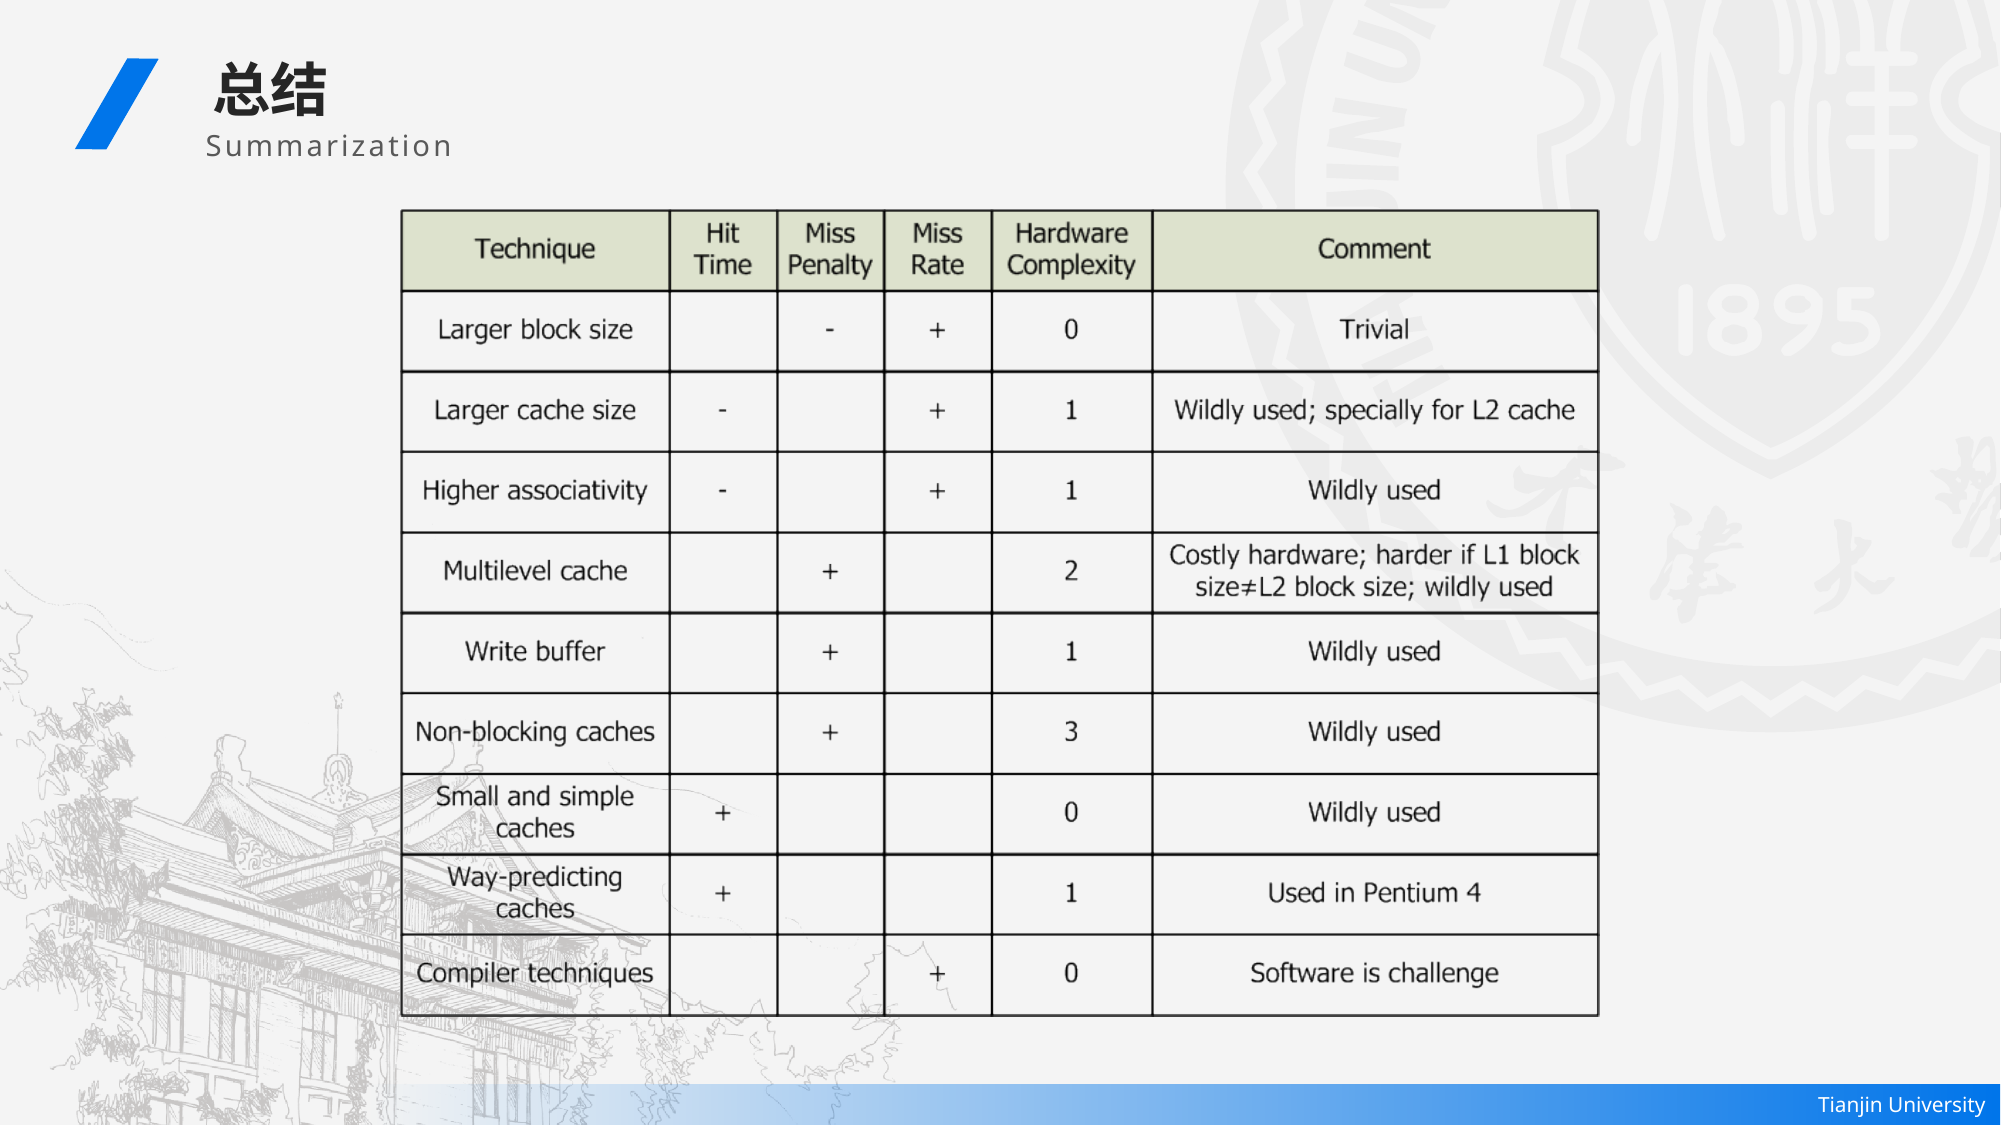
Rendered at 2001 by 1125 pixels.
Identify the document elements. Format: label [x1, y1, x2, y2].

picture [400, 209, 1600, 1017]
text_box [104, 45, 532, 171]
text_box [74, 98, 104, 150]
